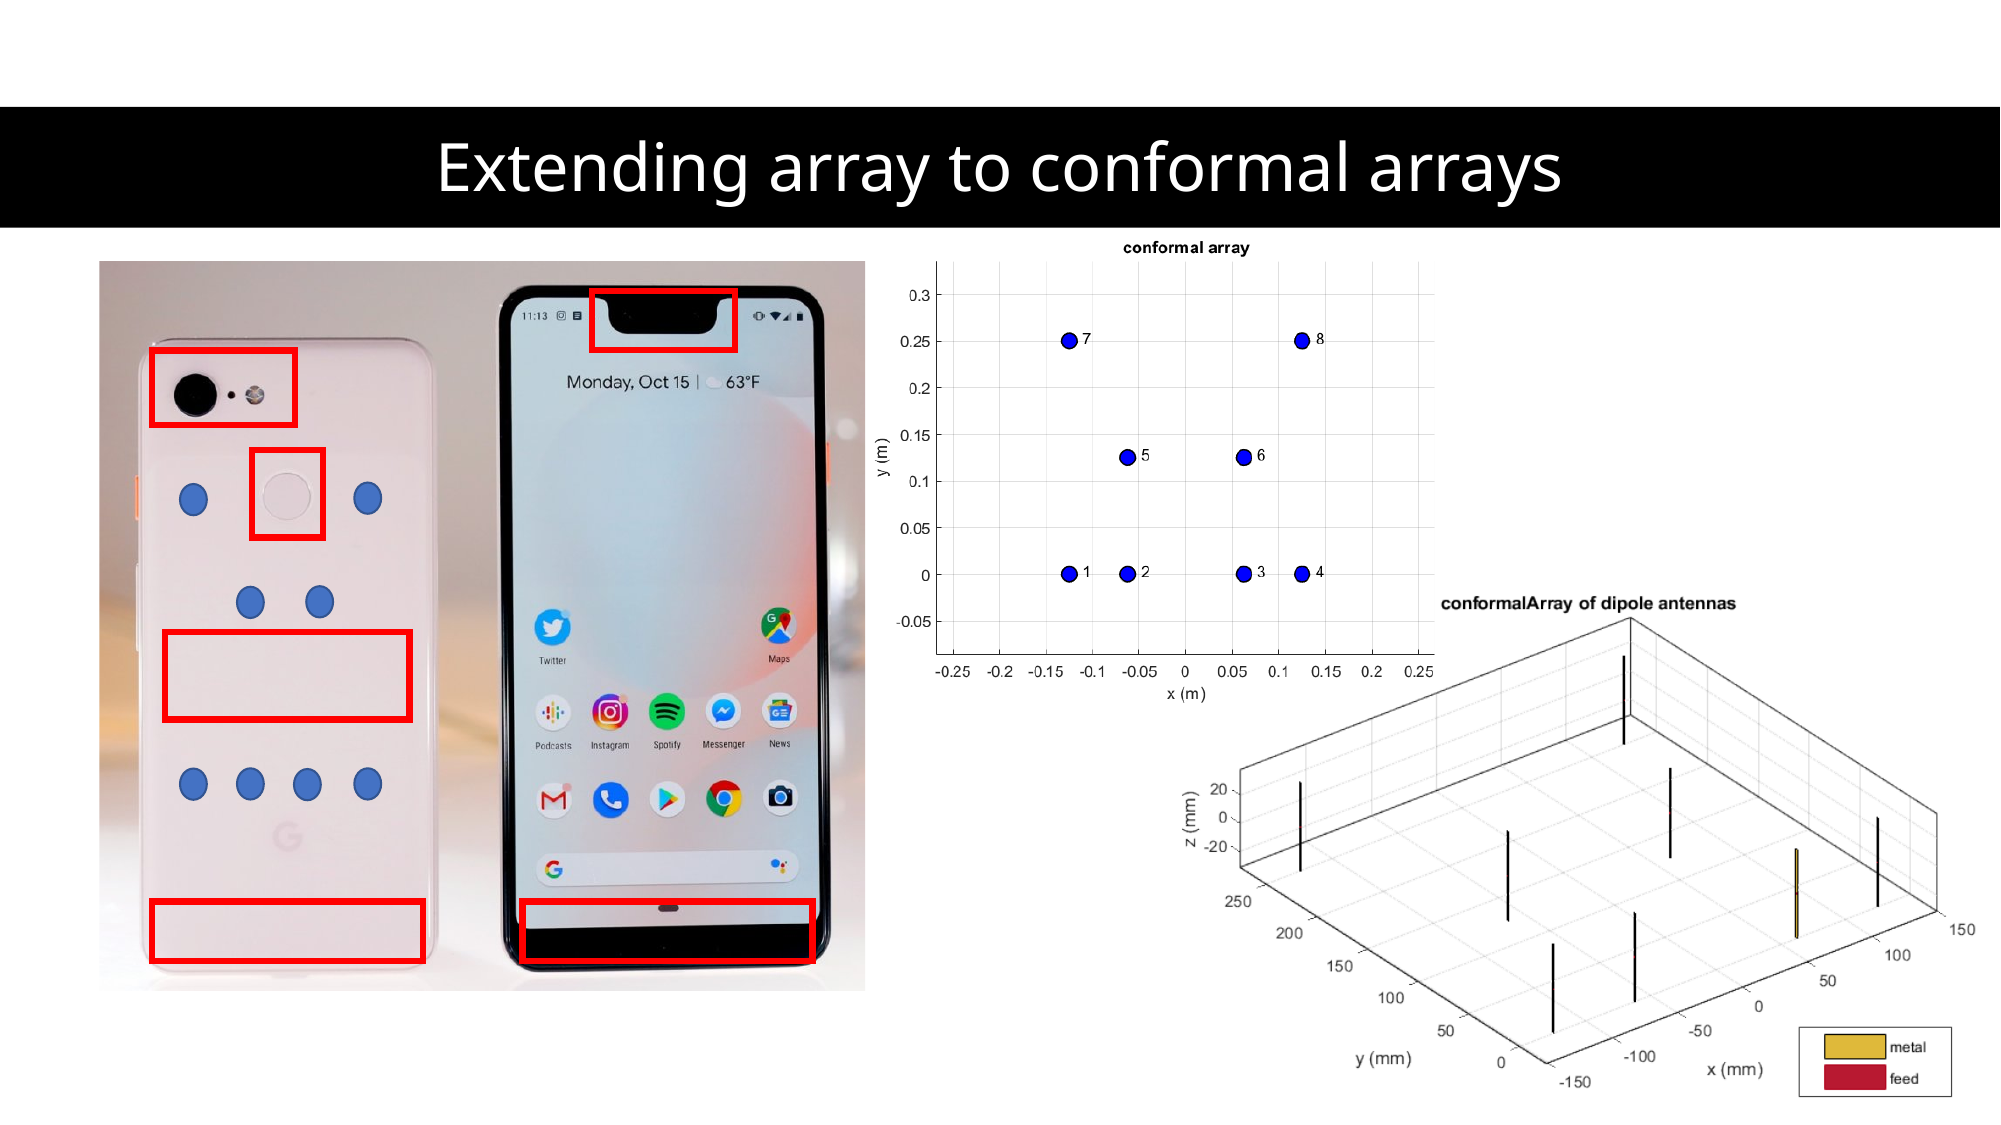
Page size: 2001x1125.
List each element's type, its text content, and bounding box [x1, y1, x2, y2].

text_box [0, 106, 865, 229]
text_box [151, 291, 813, 961]
title Extending array to conformal arrays [88, 106, 1912, 228]
picture [99, 227, 2000, 1123]
text_box [1467, 106, 2000, 229]
